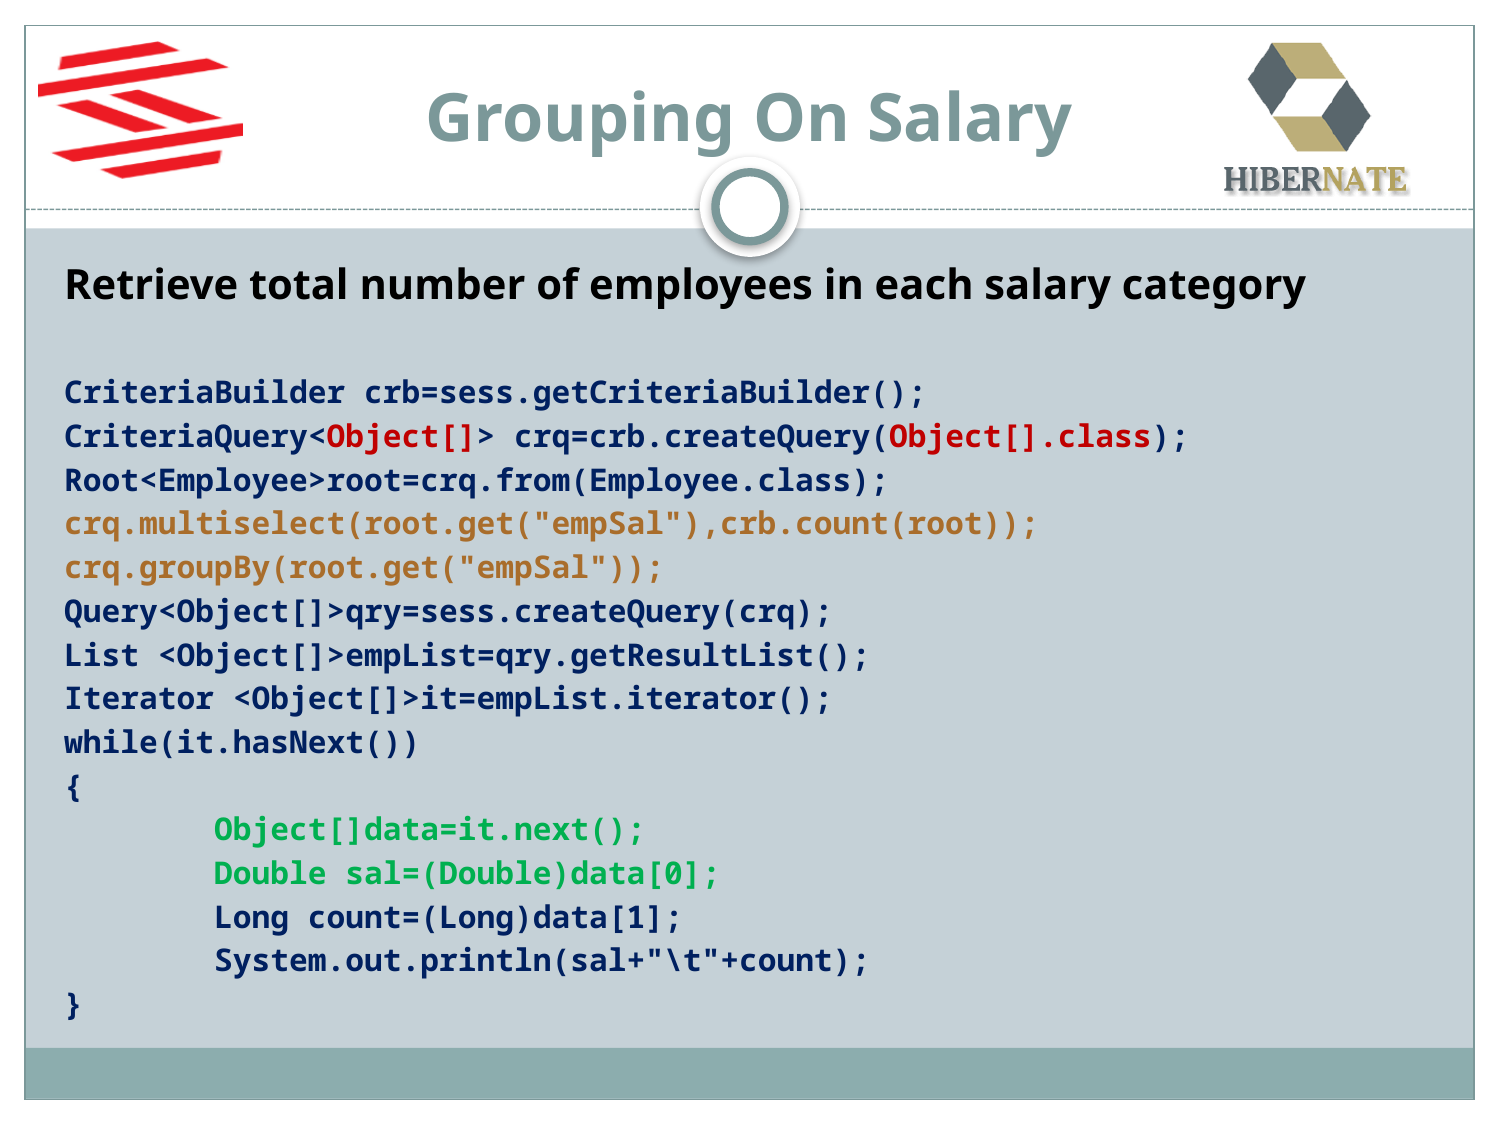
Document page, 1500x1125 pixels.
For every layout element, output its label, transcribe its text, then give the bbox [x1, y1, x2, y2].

picture [1223, 42, 1411, 197]
title Grouping On Salary [237, 37, 1450, 162]
list Retrieve total number of employees in each salary category CriteriaBuilder crb=sess.getCriteriaBuilder(); CriteriaQuery<Object[]> crq=crb.createQuery(Object[].class); Root<Employee>root=crq.from(Employee.class); crq.multiselect(root.get("empSal"),crb.count(root)); crq.groupBy(root.get("empSal")); Query<Object[]>qry=sess.createQuery(crq); List <Object[]>empList=qry.getResultList(); Iterator <Object[]>it=empList.iterator(); while(it.hasNext()) { Object[]data=it.next(); Double sal=(Double)data[0]; Long count=(Long)data[1]; System.out.println(sal+"\t"+count); } [49, 250, 1445, 1001]
picture [37, 40, 243, 185]
